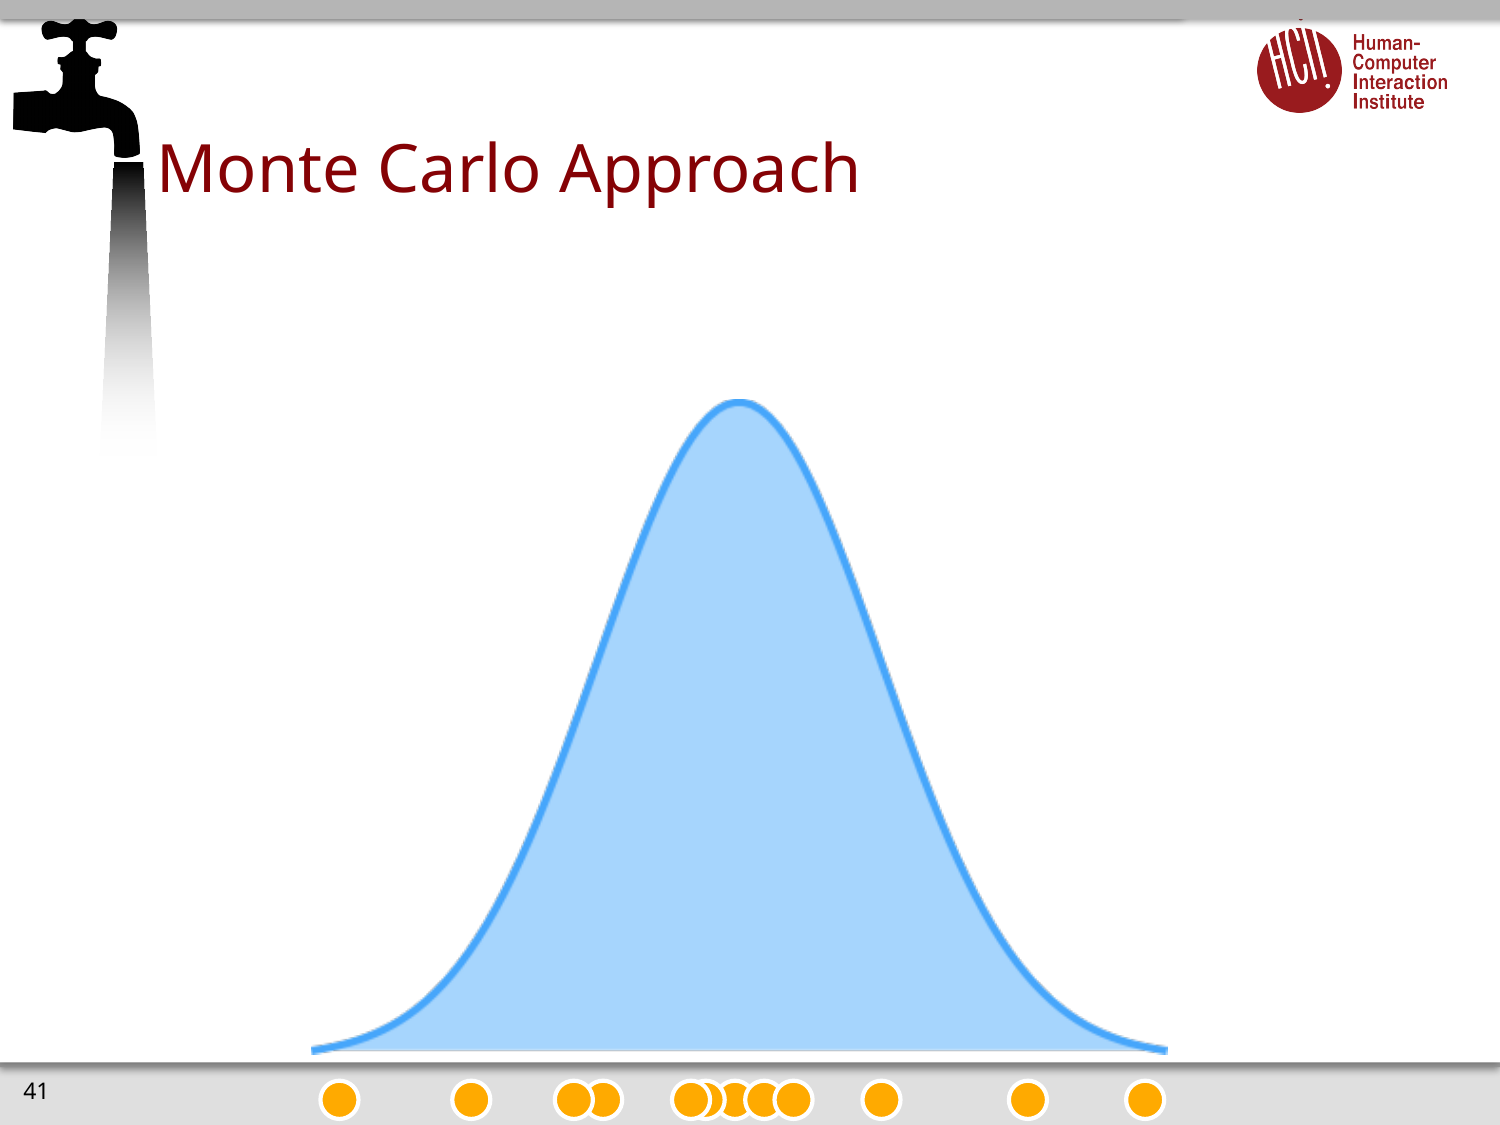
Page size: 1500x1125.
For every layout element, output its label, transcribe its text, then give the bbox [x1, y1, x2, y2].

text_box [320, 1080, 359, 1119]
text_box [862, 1080, 901, 1119]
text_box [554, 1080, 593, 1119]
text_box [698, 1080, 725, 1119]
picture [1257, 20, 1447, 113]
text_box [672, 1080, 711, 1119]
text_box [1008, 1080, 1047, 1119]
text_box [774, 1080, 813, 1119]
picture [311, 399, 1168, 1055]
text_box [589, 1080, 623, 1119]
text_box [1126, 1080, 1165, 1119]
text_box [452, 1080, 491, 1119]
text_box 41 [17, 1074, 55, 1110]
picture [13, 20, 140, 158]
text_box [720, 1080, 750, 1119]
title Monte Carlo Approach [156, 50, 1187, 214]
text_box [745, 1080, 779, 1119]
